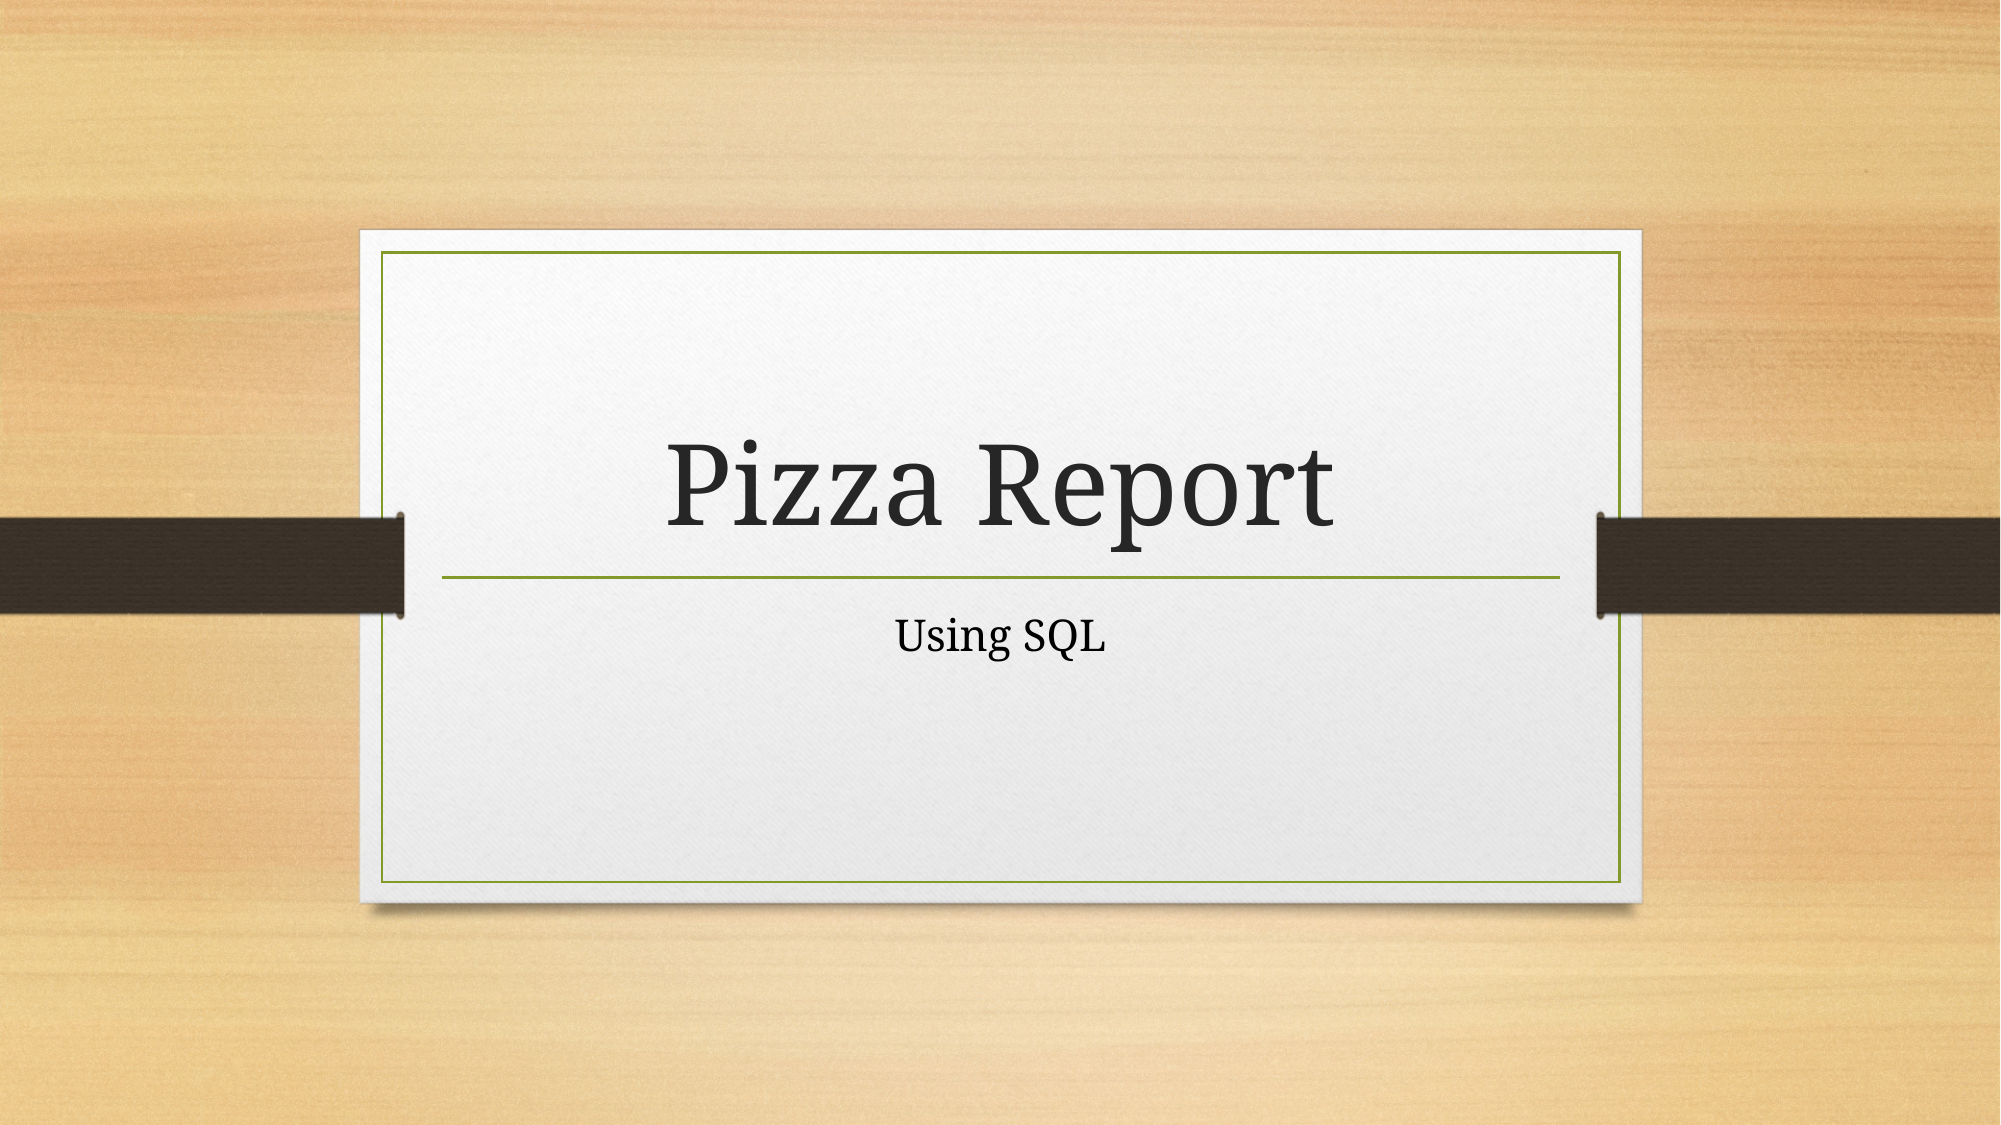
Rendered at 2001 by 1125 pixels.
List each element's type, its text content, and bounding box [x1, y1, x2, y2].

picture [0, 0, 2001, 1125]
title Pizza Report [441, 306, 1560, 556]
subtitle Using SQL [441, 600, 1560, 817]
